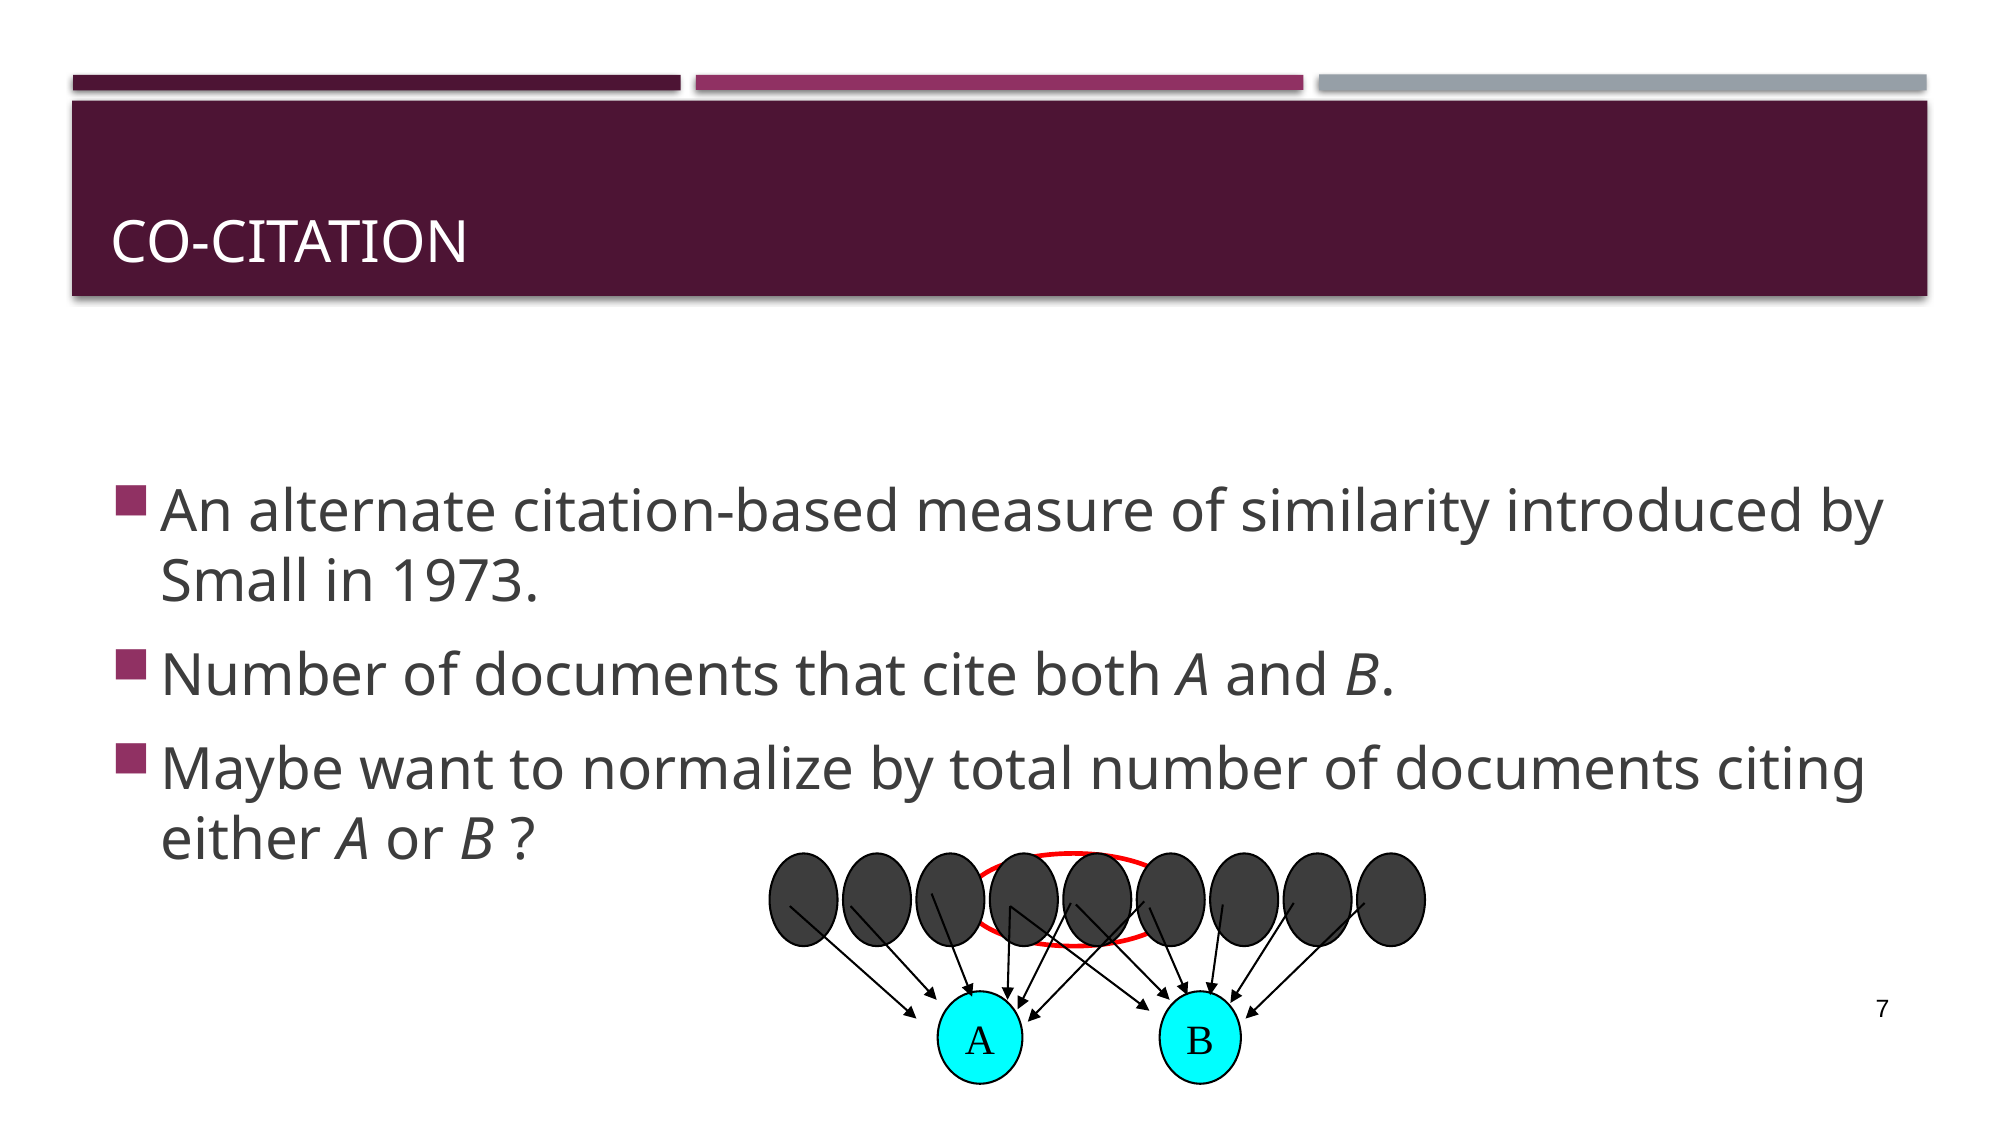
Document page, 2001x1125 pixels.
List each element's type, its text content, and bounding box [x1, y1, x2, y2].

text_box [769, 852, 1426, 1085]
list An alternate citation-based measure of similarity introduced by Small in 1973. Number of documents that cite both A and B. Maybe want to normalize by total number of documents citing either A or B ? [95, 383, 1905, 962]
title Co-Citation [95, 115, 1905, 282]
slide_number 7 [1732, 977, 1905, 1037]
